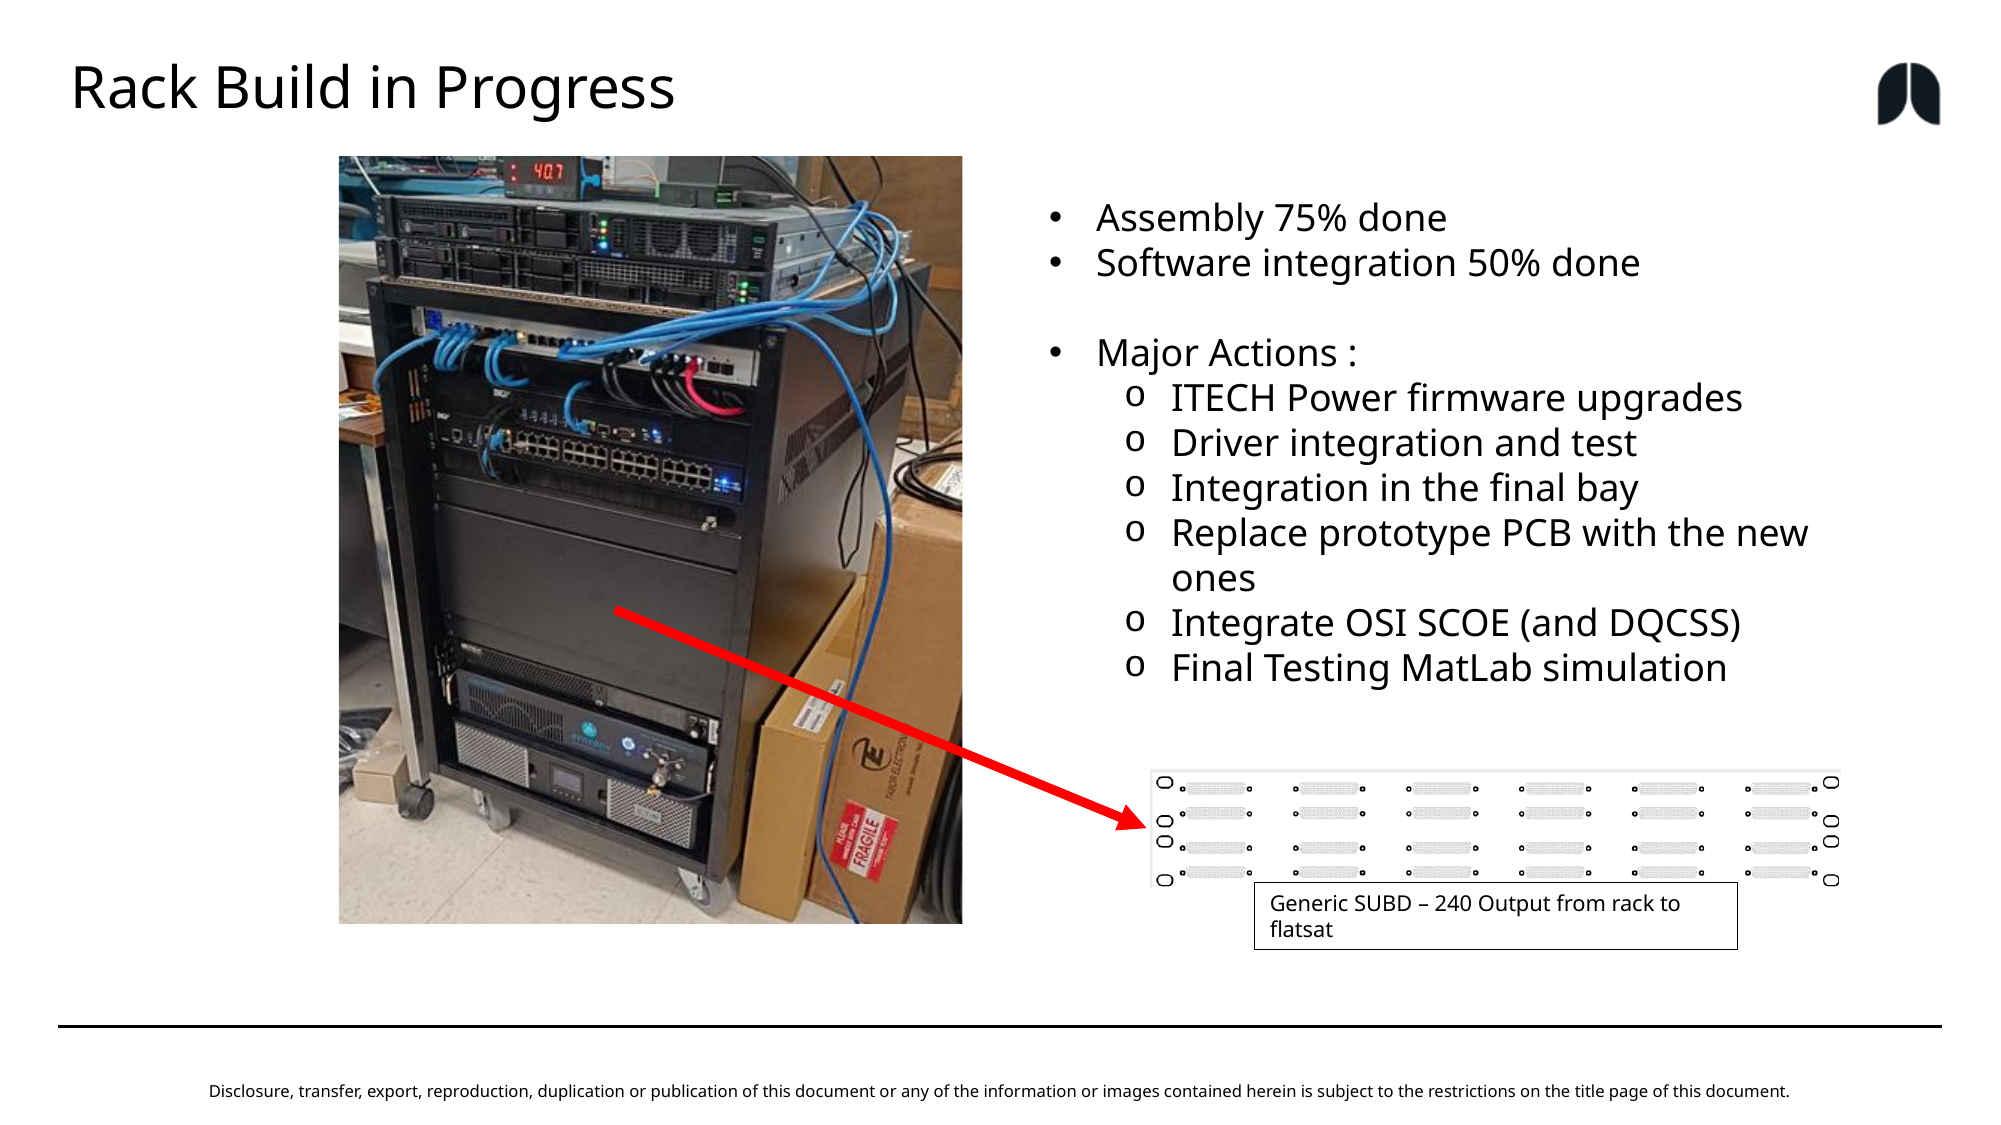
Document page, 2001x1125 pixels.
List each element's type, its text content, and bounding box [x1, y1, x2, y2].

picture [1150, 769, 1841, 889]
text_box Generic SUBD – 240 Output from rack to flatsat [1254, 889, 1738, 950]
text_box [614, 609, 1147, 829]
picture [1877, 62, 1941, 126]
picture [338, 156, 963, 924]
text_box Assembly 75% done Software integration 50% done Major Actions : ITECH Power firmware upgrades Driver integration and test Integration in the final bay Replace prototype PCB with the new ones Integrate OSI SCOE (and DQCSS) Final Testing MatLab simulation [1034, 186, 1861, 742]
text_box Rack Build in Progress [55, 42, 847, 128]
